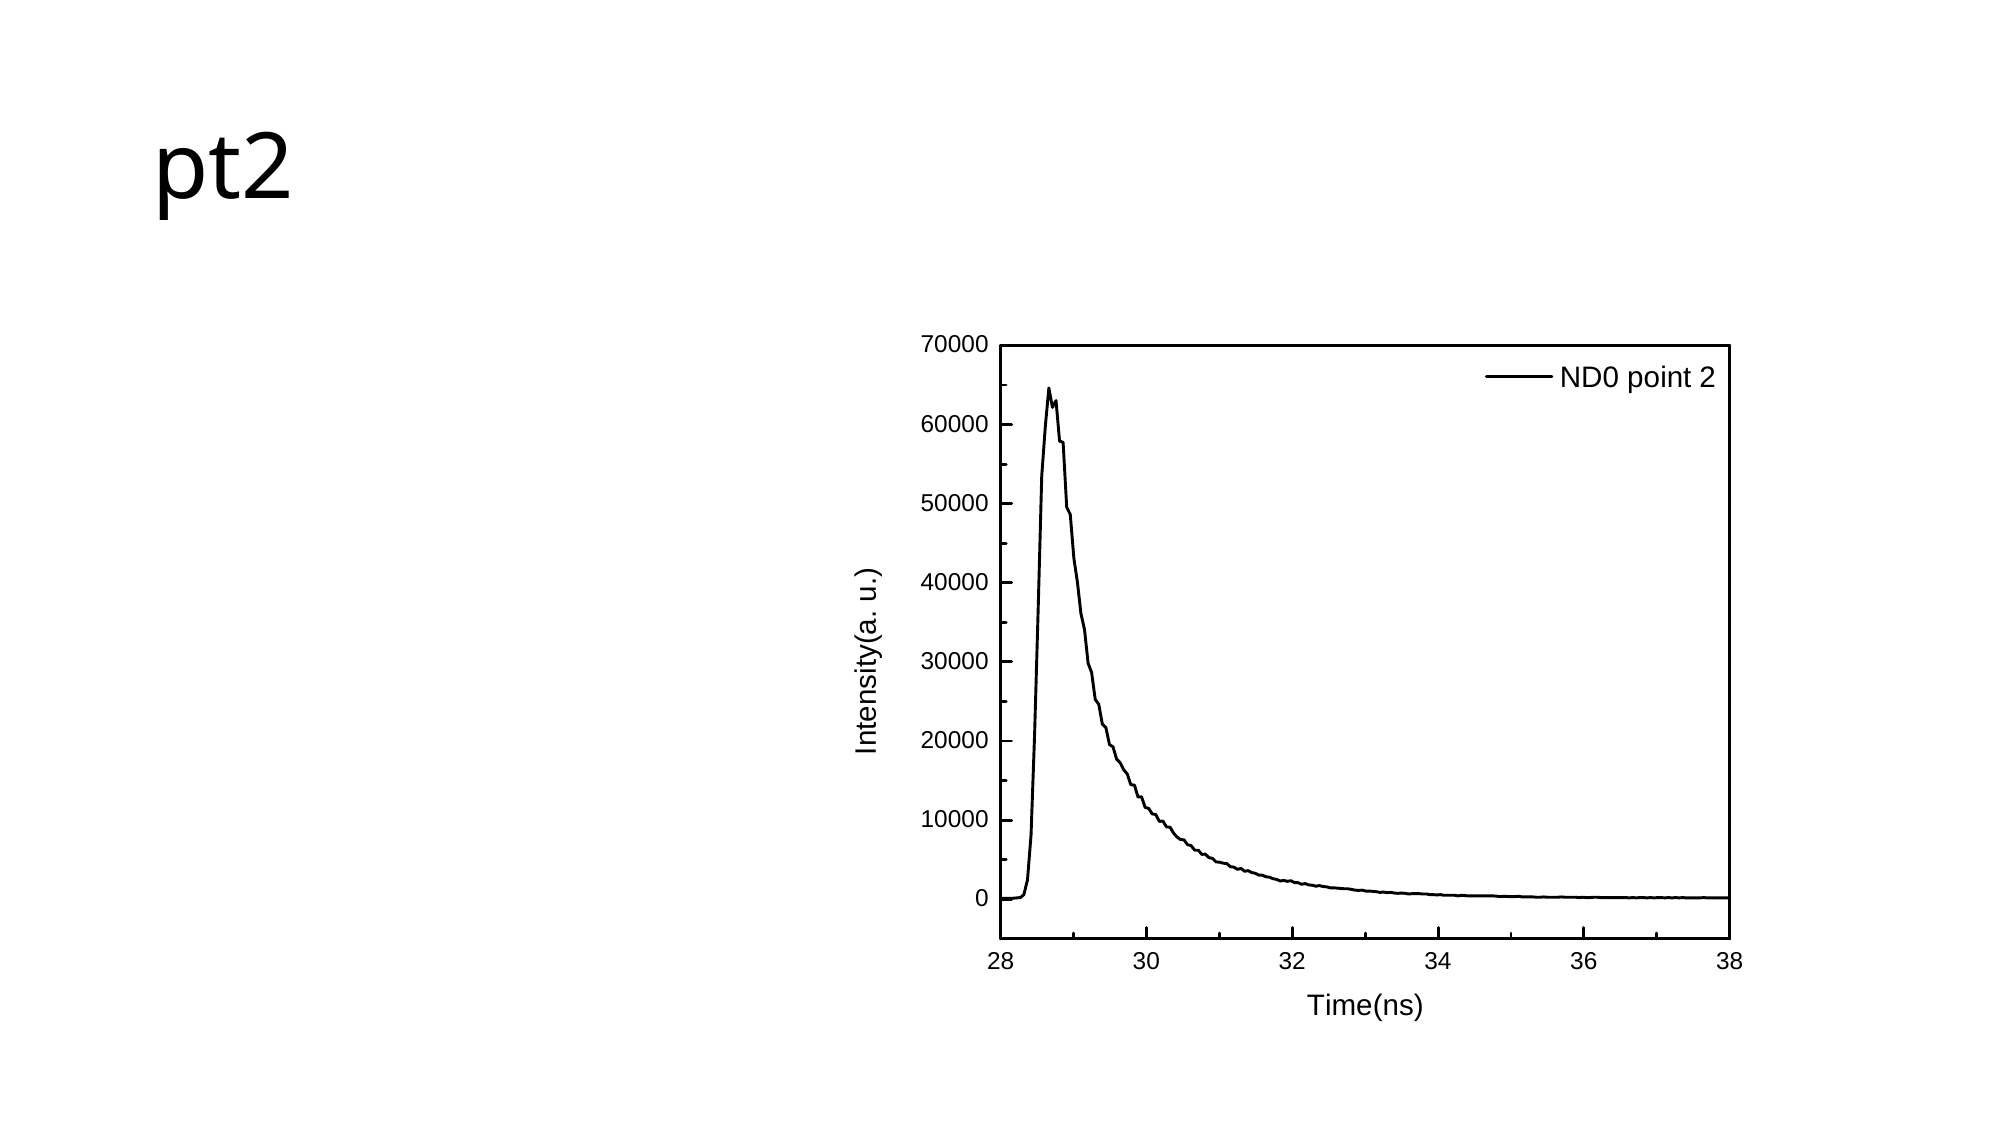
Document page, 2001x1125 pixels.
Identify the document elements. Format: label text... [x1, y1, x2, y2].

title pt2 [137, 59, 1863, 278]
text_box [809, 249, 1880, 1077]
